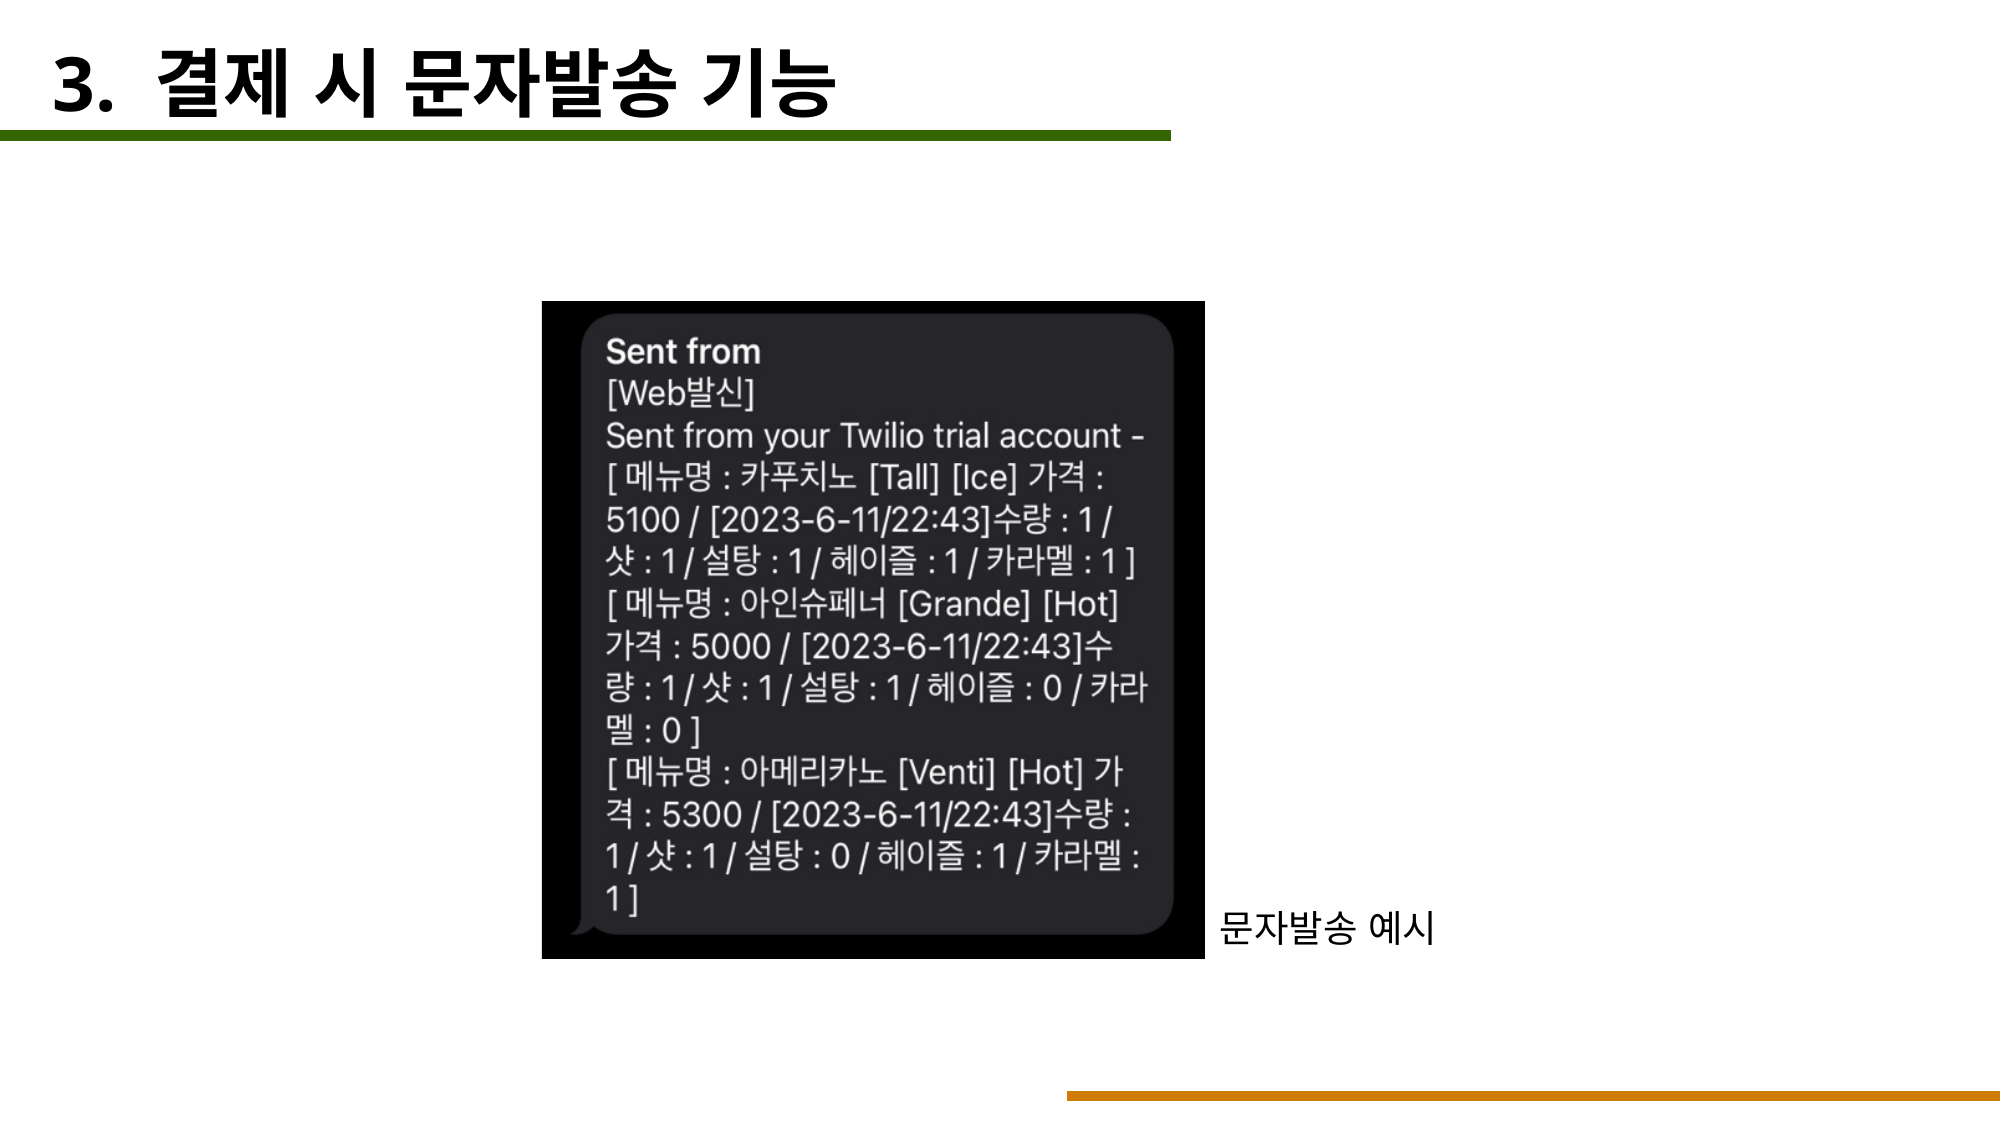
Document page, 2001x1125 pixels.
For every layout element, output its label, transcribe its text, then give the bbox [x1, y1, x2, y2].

text_box 3. 결제 시 문자발송 기능 [37, 29, 854, 135]
text_box 문자발송 예시 [1205, 897, 2000, 958]
picture [541, 301, 1205, 959]
